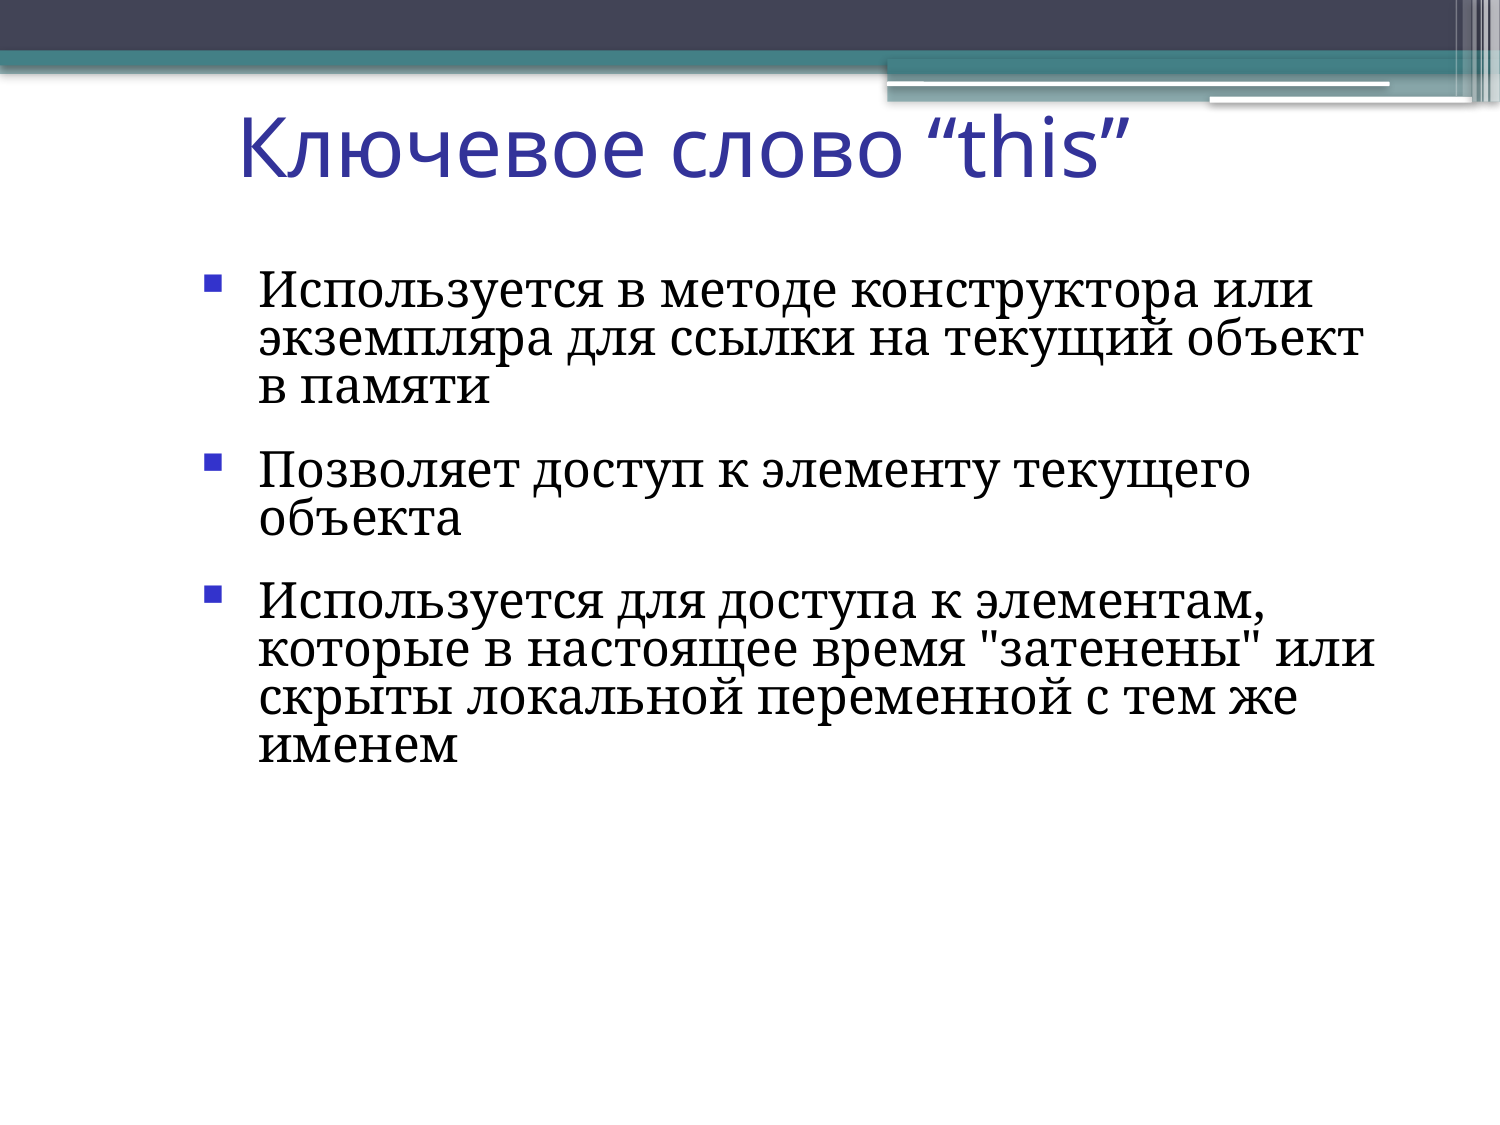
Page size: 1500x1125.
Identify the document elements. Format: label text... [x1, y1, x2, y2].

text_box Используется в методе конструктора или экземпляра для ссылки на текущий объект в памяти Позволяет доступ к элементу текущего объекта Используется для доступа к элементам, которые в настоящее время "затенены" или скрыты локальной переменной с тем же именем [187, 262, 1413, 588]
title Ключевое слово “this” [221, 50, 1500, 238]
